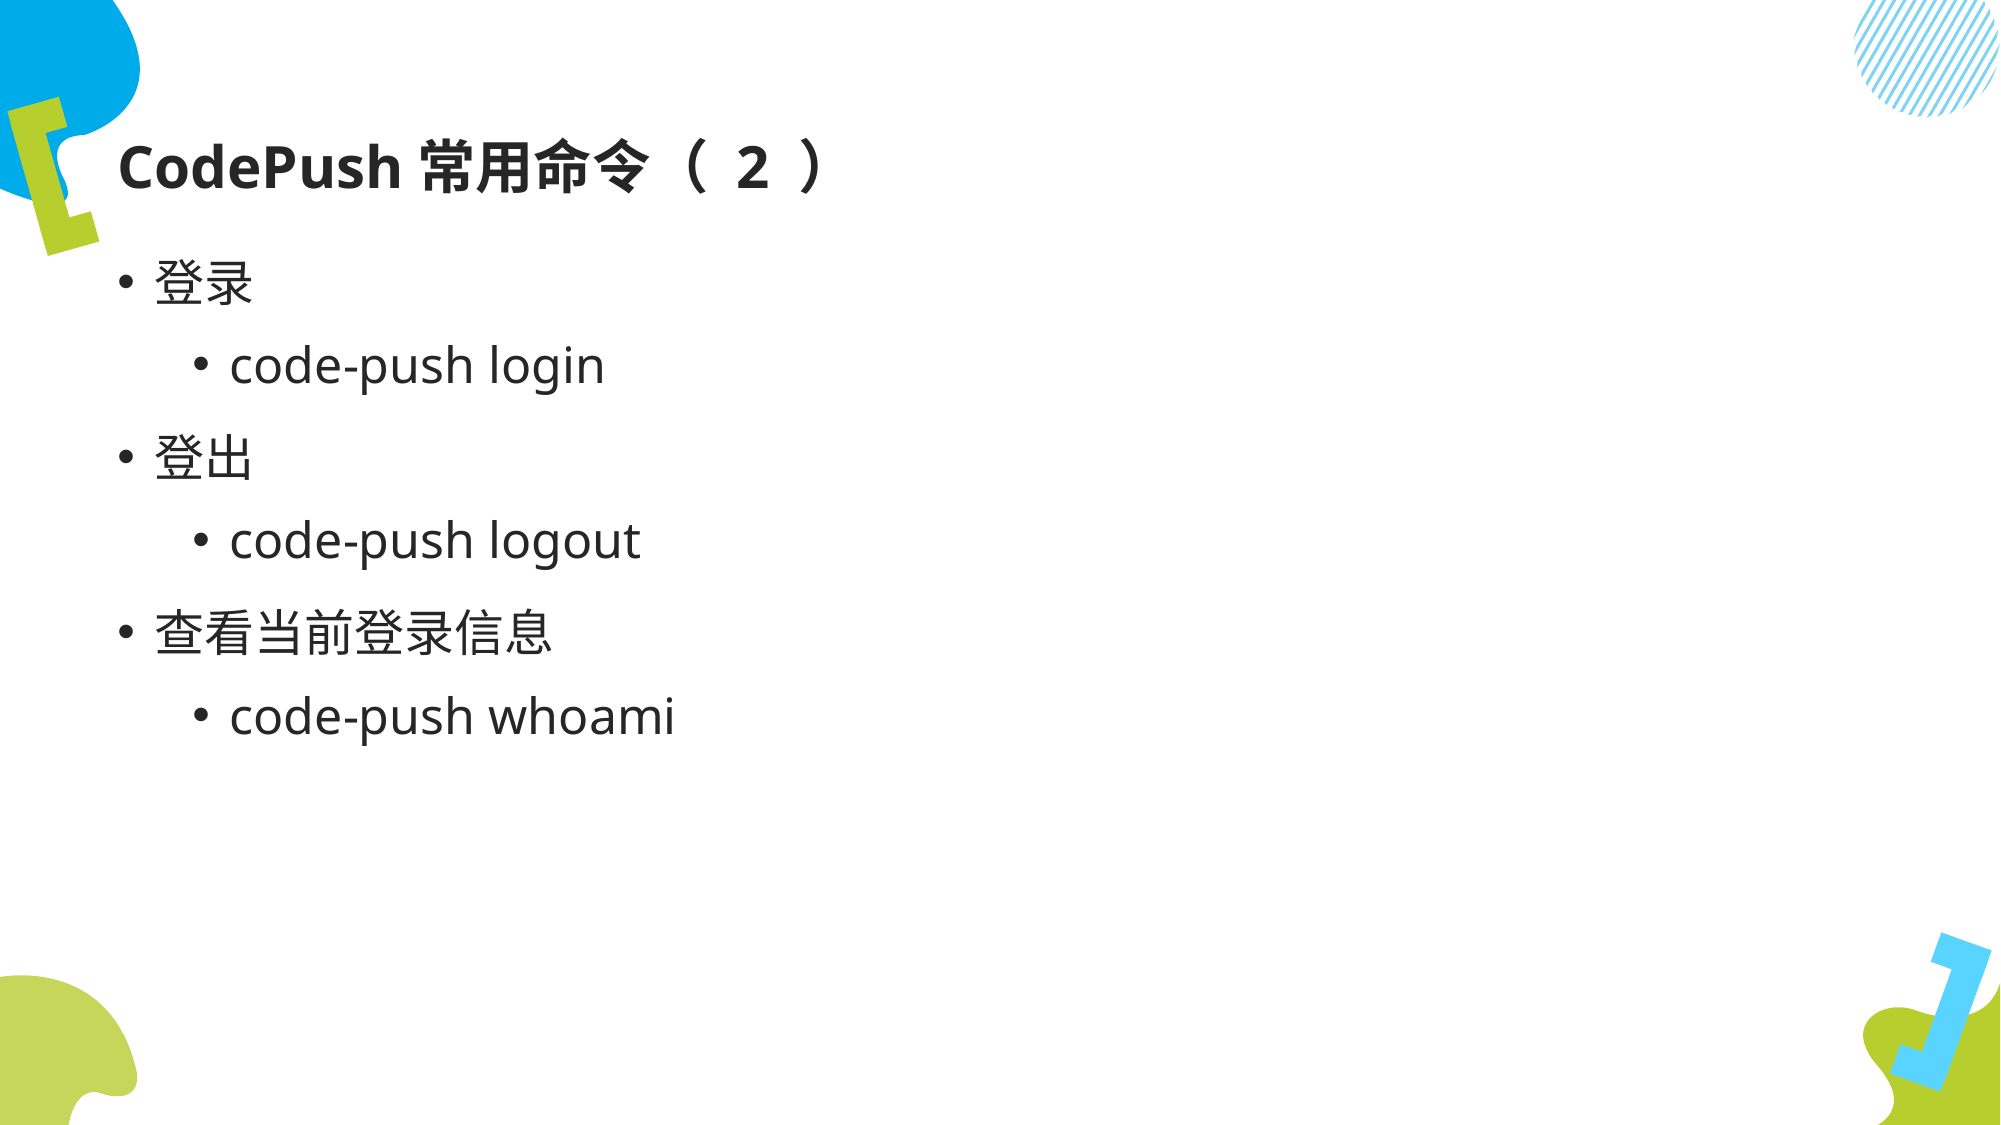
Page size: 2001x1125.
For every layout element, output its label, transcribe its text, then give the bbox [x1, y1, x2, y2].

title CodePush常用命令（ 2 ） [102, 66, 1898, 209]
list 登录 code-push login 登出 code-push logout 查看当前登录信息 code-push whoami [102, 231, 1898, 1035]
